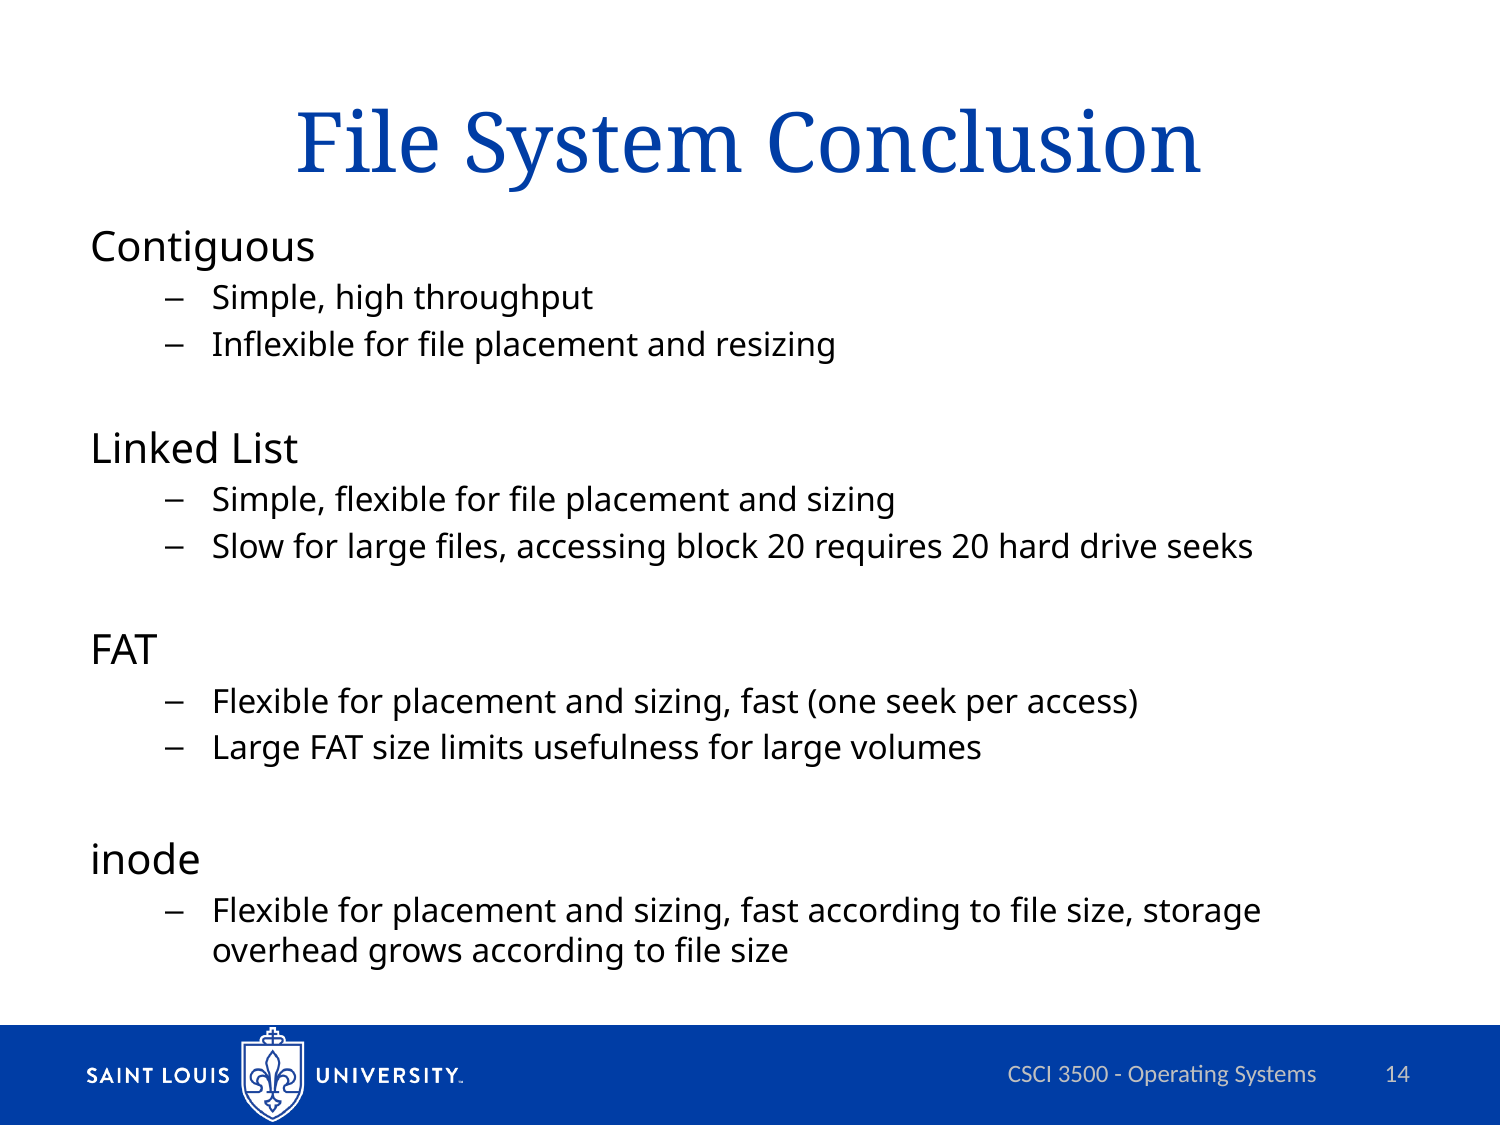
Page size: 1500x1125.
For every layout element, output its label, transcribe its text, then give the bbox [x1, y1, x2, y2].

title File System Conclusion [75, 45, 1425, 212]
picture [87, 1027, 463, 1122]
footer CSCI 3500 - Operating Systems [924, 1042, 1074, 1103]
slide_number 14 [1074, 1042, 1425, 1103]
list Contiguous Simple, high throughput Inflexible for file placement and resizing Linked List Simple, flexible for file placement and sizing Slow for large files, accessing block 20 requires 20 hard drive seeks FAT Flexible for placement and sizing, fast (one seek per access) Large FAT size limits usefulness for large volumes inode Flexible for placement and sizing, fast according to file size, storage overhead grows according to file size [75, 212, 1425, 1005]
